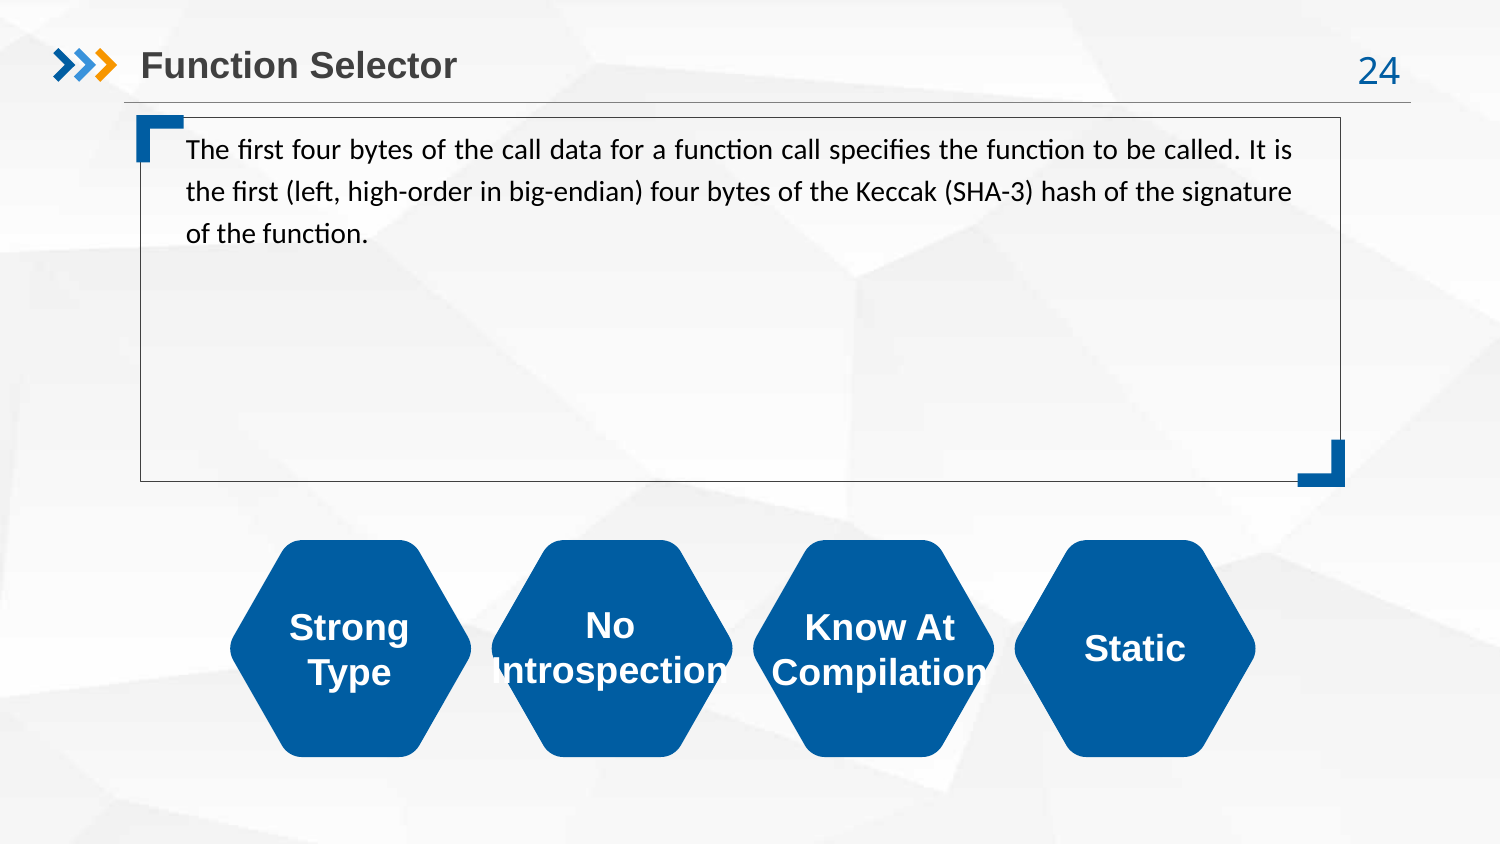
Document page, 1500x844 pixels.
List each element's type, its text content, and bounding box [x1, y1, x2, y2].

text_box [1296, 438, 1347, 489]
text_box [1014, 540, 1256, 758]
text_box [139, 115, 1343, 483]
text_box The first four bytes of the call data for a function call specifies the function to be called. It is the first (left, high-order in big-endian) four bytes of the Keccak (SHA-3) hash of the signature of the function. [185, 123, 1294, 292]
text_box Static [1071, 623, 1199, 669]
text_box [512, 692, 712, 758]
text_box Know At Compilation [765, 603, 995, 694]
text_box Strong Type [270, 603, 430, 694]
text_box [515, 540, 709, 601]
text_box [134, 113, 186, 165]
text_box No Introspection [488, 601, 733, 692]
text_box Function Selector [140, 32, 561, 95]
text_box [775, 694, 972, 758]
text_box [230, 540, 472, 758]
text_box [775, 540, 972, 603]
text_box [753, 621, 765, 676]
picture [0, 0, 1500, 844]
